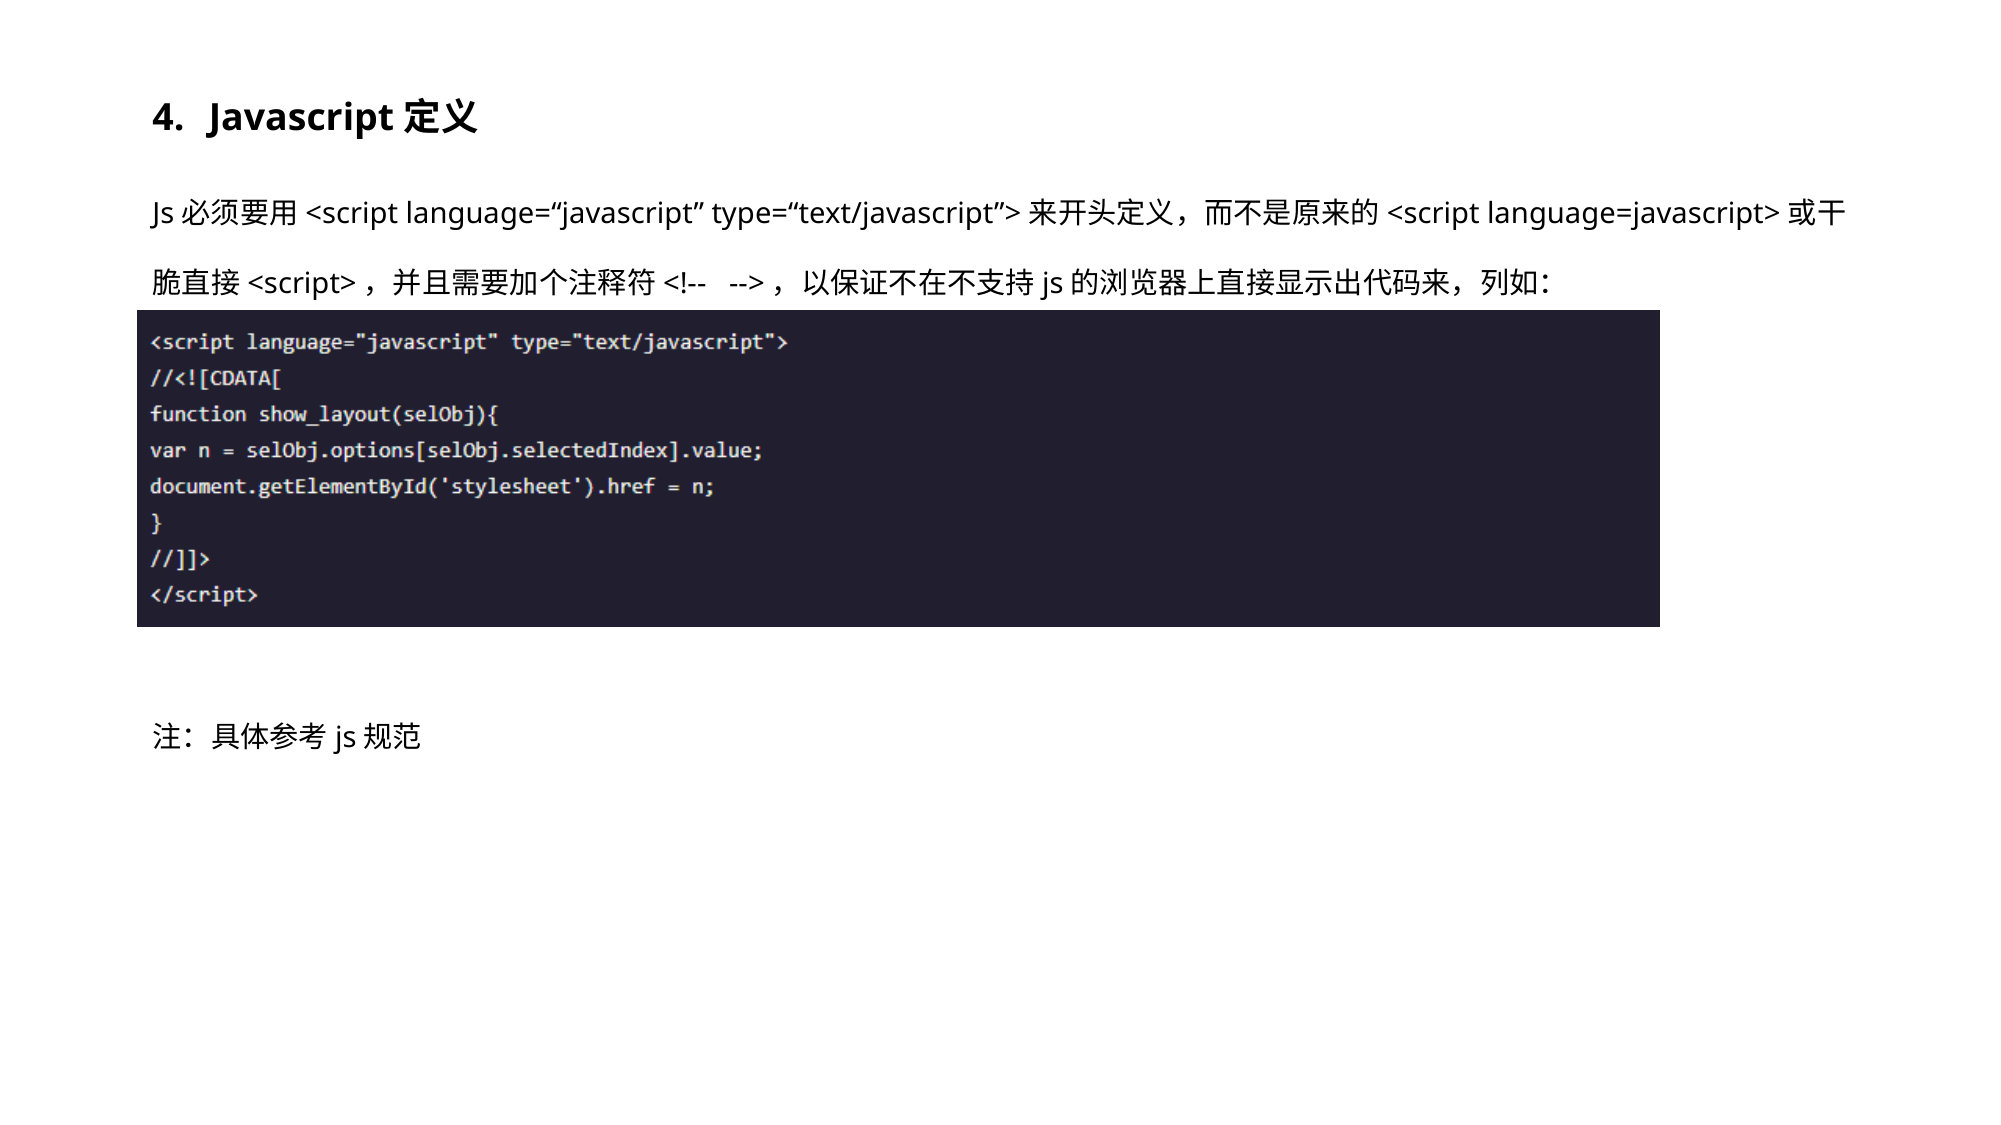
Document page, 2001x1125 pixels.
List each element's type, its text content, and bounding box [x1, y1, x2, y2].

picture [137, 310, 1660, 627]
list Javascript定义 Js必须要用<script language=“javascript” type=“text/javascript”>来开头定义，而不是原来的<script language=javascript>或干脆直接<script>，并且需要加个注释符<!-- -->，以保证不在不支持js的浏览器上直接显示出代码来，列如： 注：具体参考js规范 [137, 90, 1863, 1014]
